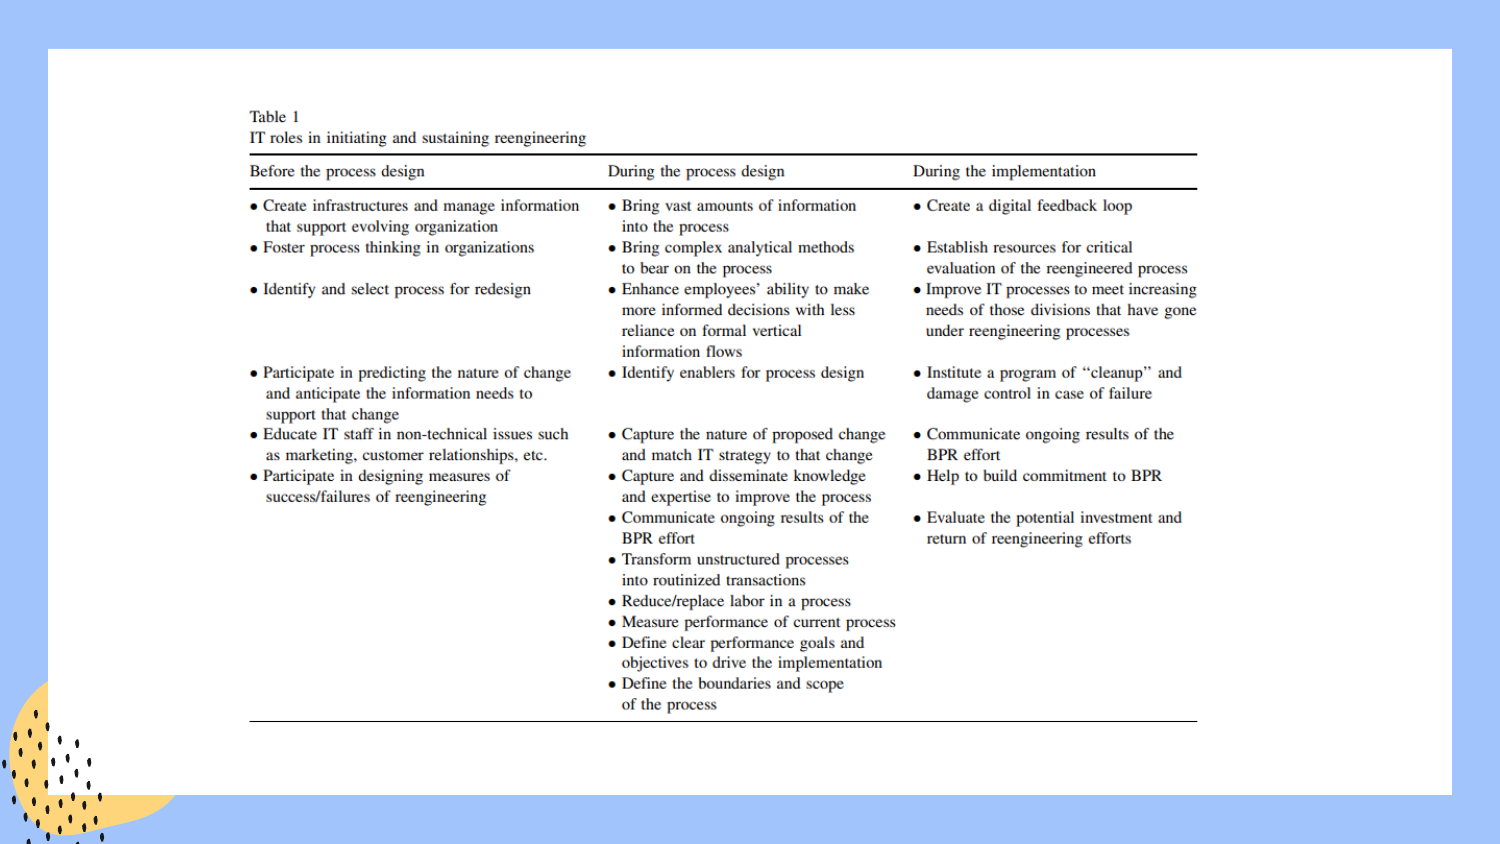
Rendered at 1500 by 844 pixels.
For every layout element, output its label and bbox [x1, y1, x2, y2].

picture [209, 94, 1239, 745]
